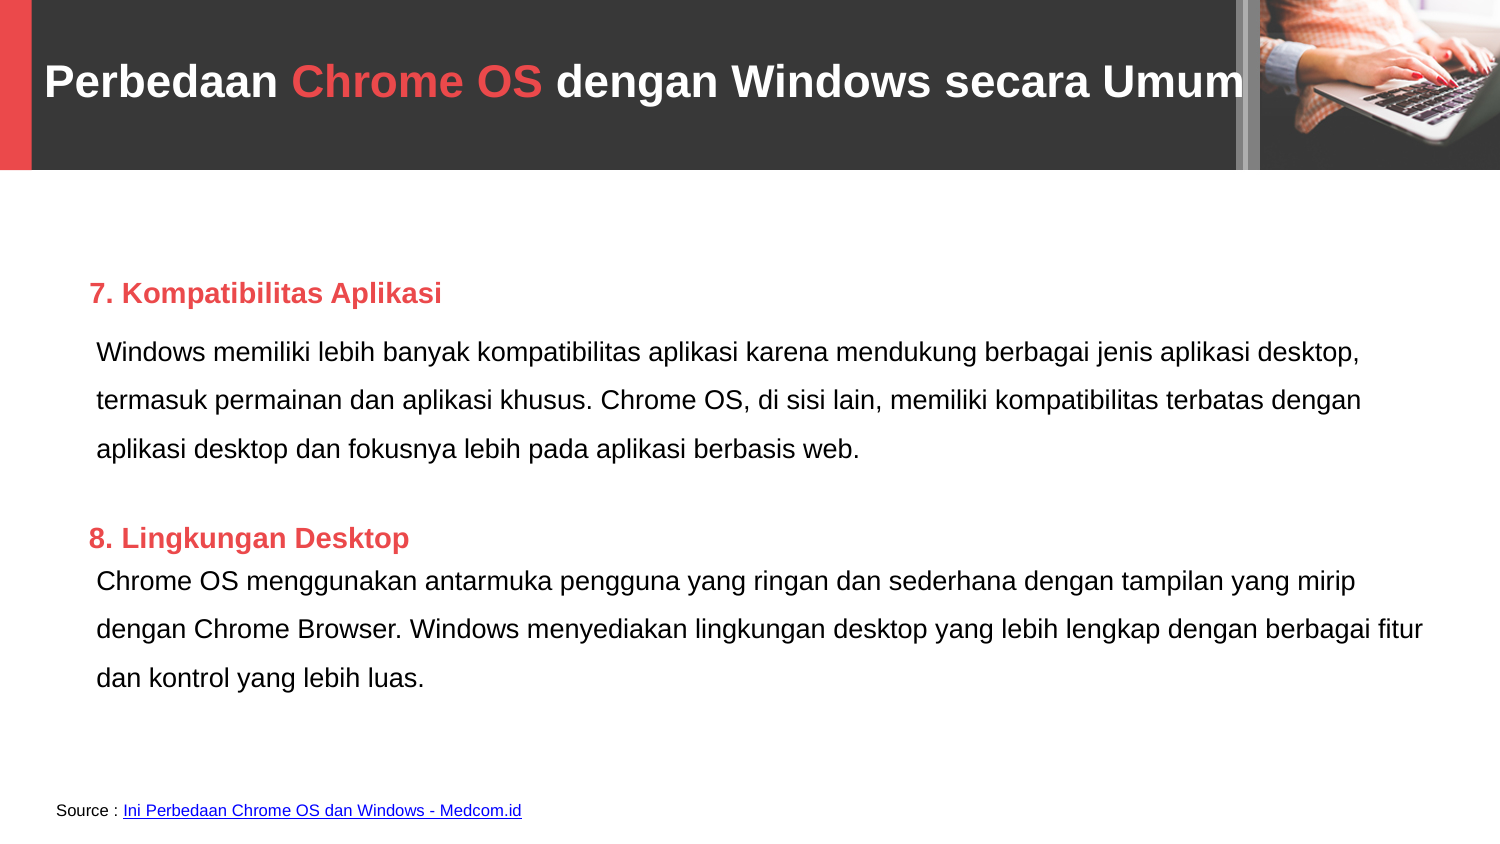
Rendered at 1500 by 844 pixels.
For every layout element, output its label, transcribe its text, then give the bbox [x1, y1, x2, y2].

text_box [74, 265, 1476, 470]
picture [0, 0, 1500, 844]
list Perbedaan Chrome OS dengan Windows secara Umum [29, 32, 1306, 127]
text_box Source : Ini Perbedaan Chrome OS dan Windows - Medcom.id [41, 782, 1462, 828]
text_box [73, 510, 1476, 699]
